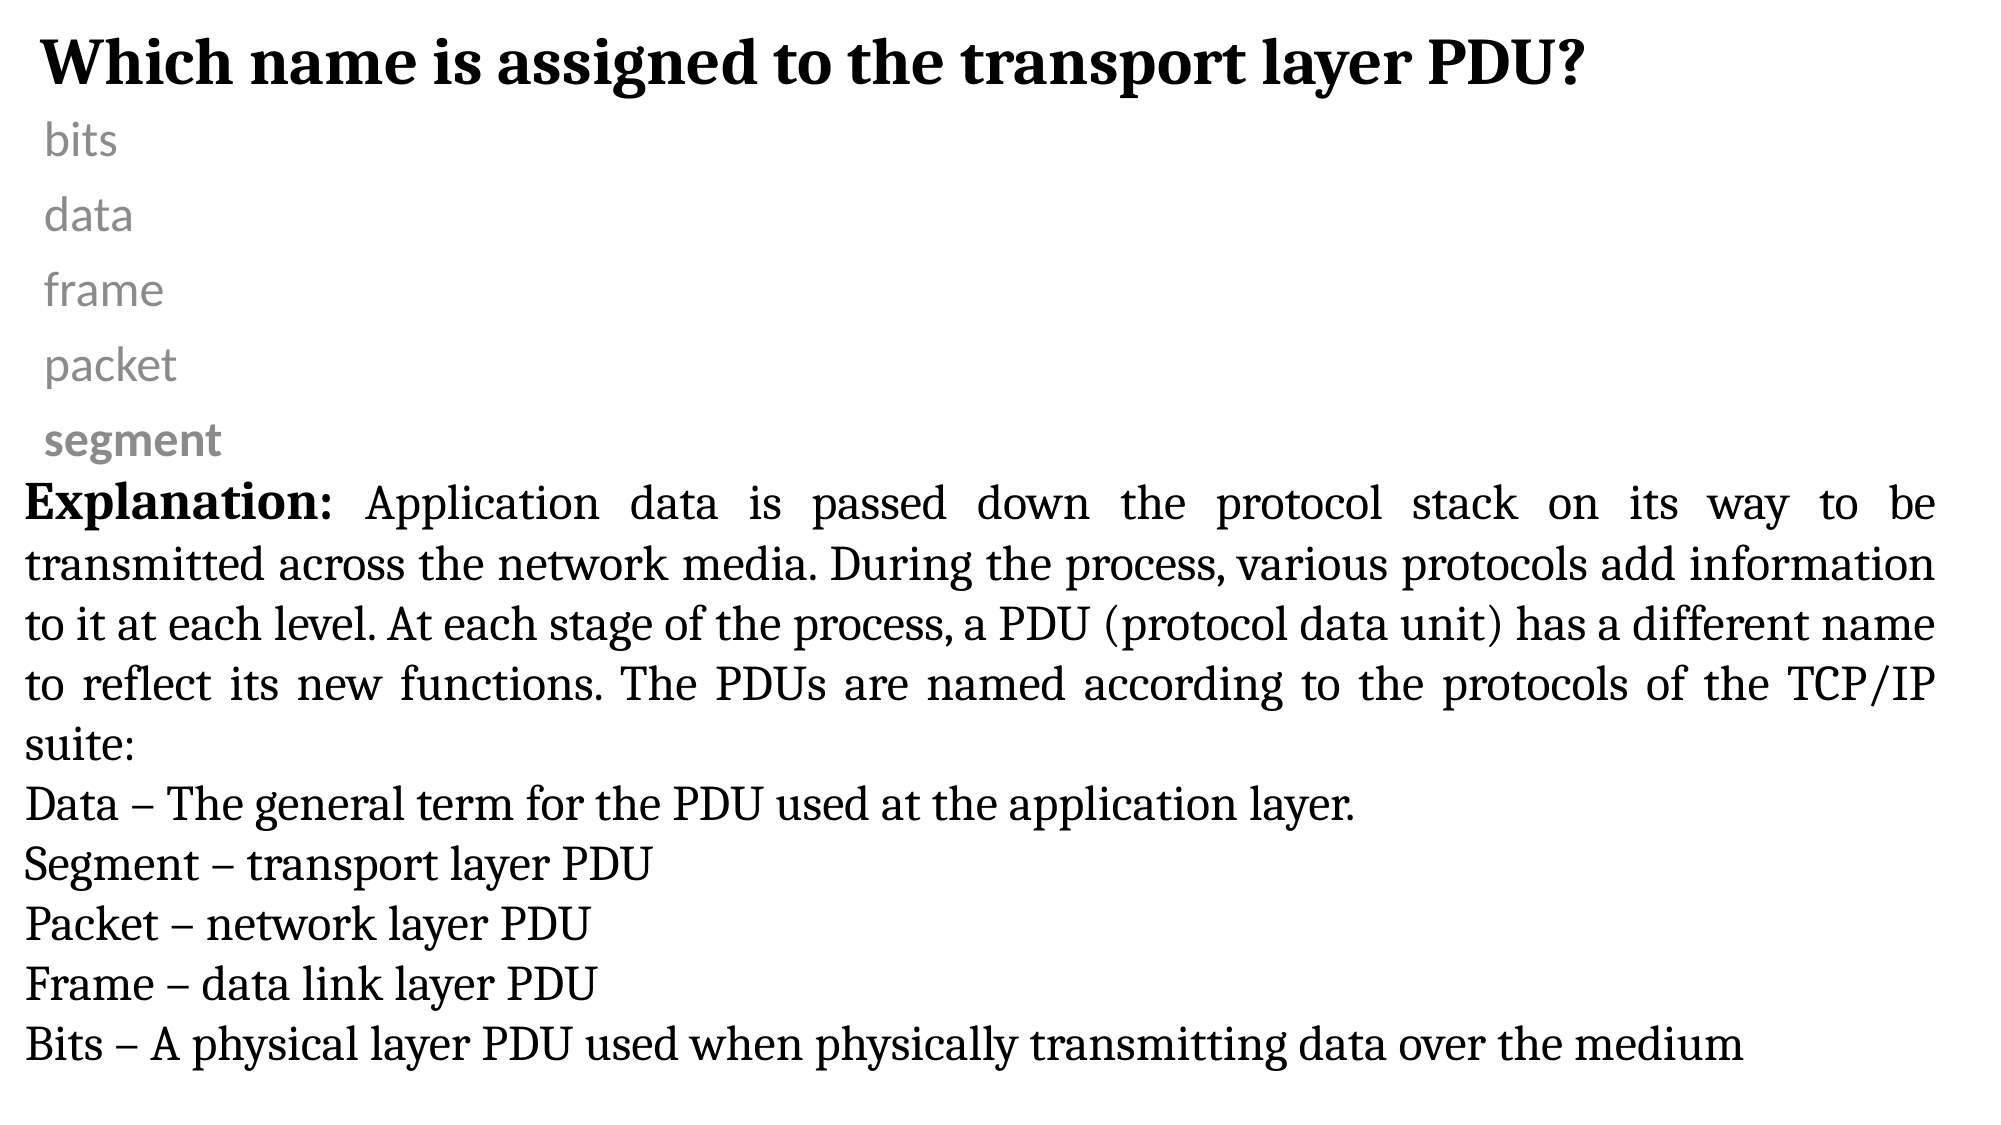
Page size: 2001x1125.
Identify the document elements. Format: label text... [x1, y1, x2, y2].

text_box Explanation: Application data is passed down the protocol stack on its way to be transmitted across the network media. During the process, various protocols add information to it at each level. At each stage of the process, a PDU (protocol data unit) has a different name to reflect its new functions. The PDUs are named according to the protocols of the TCP/IP suite: Data – The general term for the PDU used at the application layer. Segment – transport layer PDU Packet – network layer PDU Frame – data link layer PDU Bits – A physical layer PDU used when physically transmitting data over the medium [10, 458, 1952, 1079]
list bits data frame packet segment [29, 106, 1971, 477]
title Which name is assigned to the transport layer PDU? [10, 0, 1990, 107]
